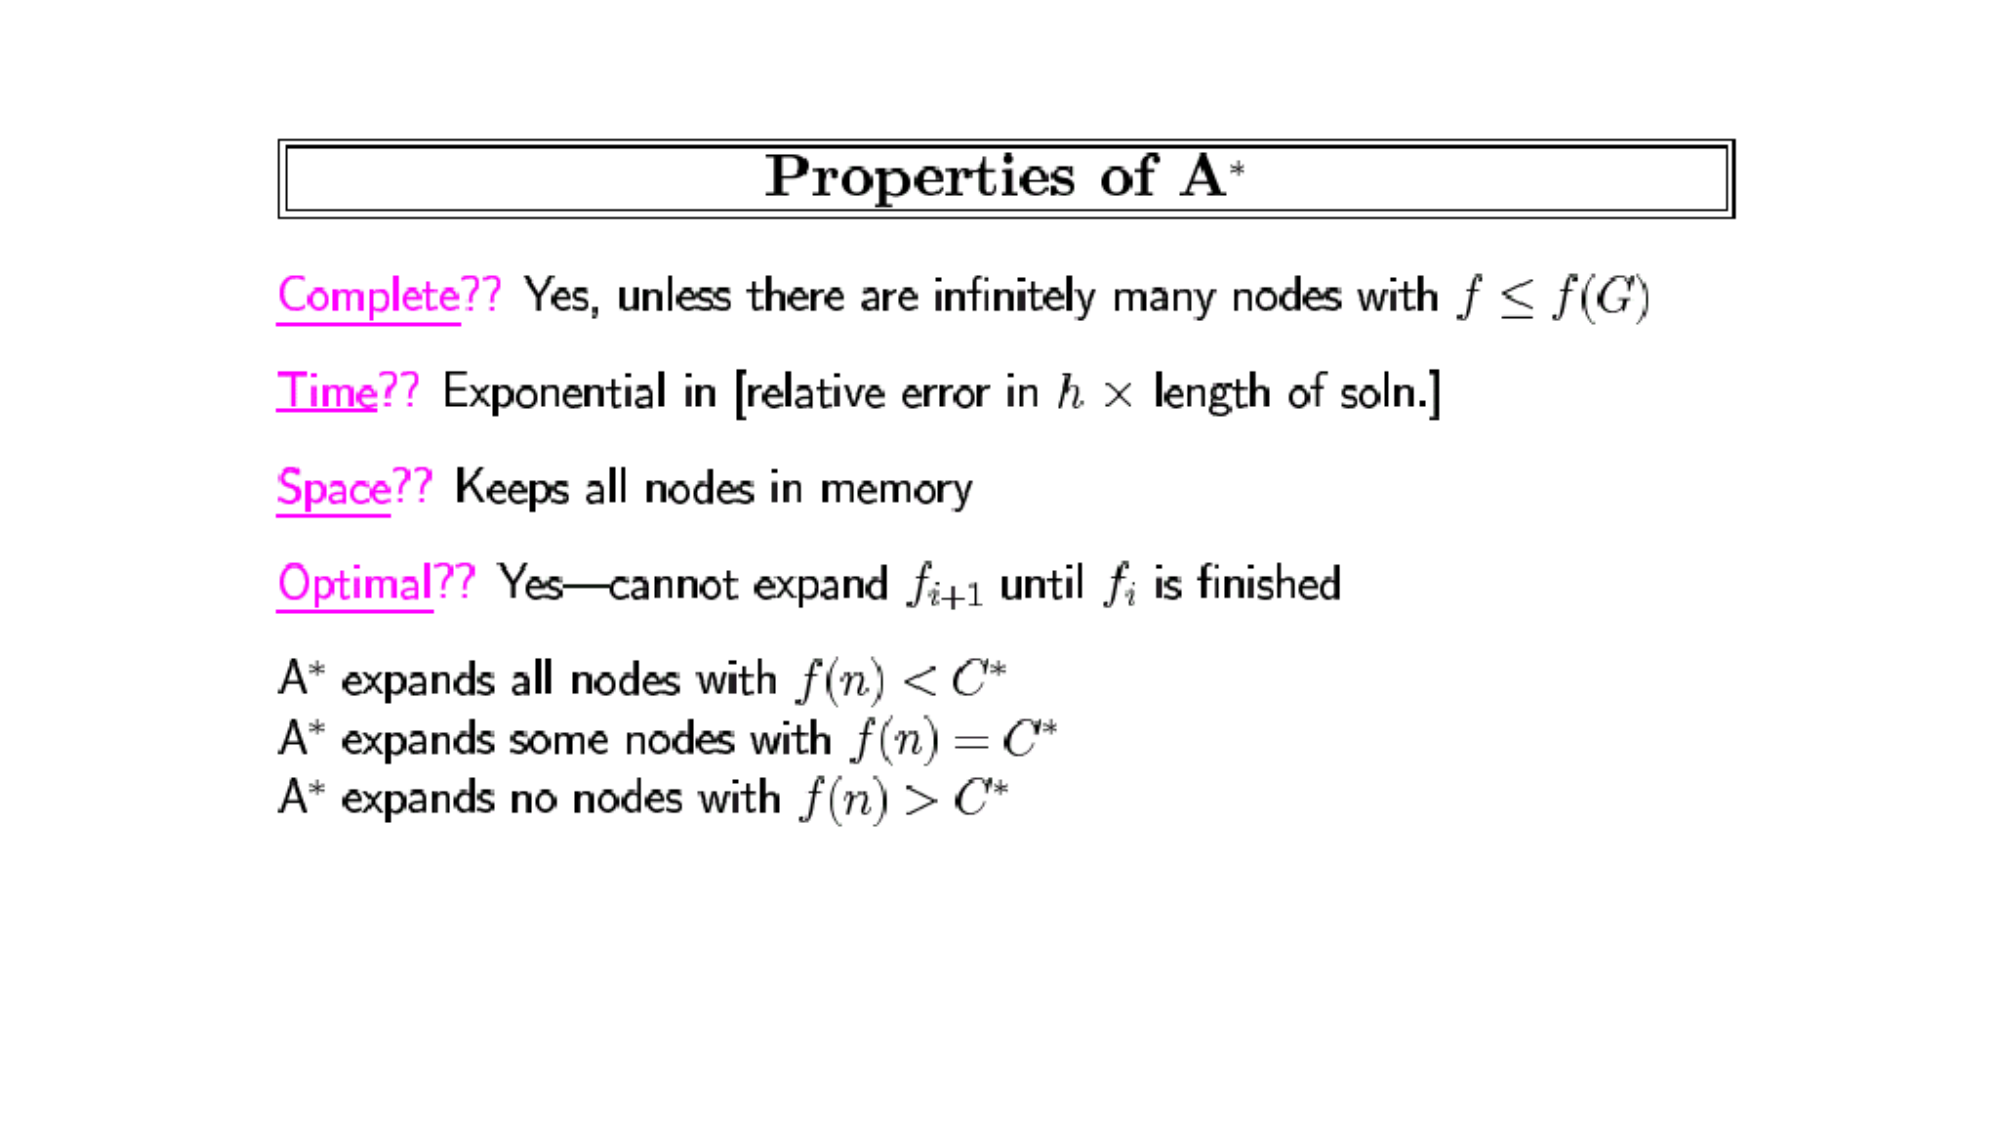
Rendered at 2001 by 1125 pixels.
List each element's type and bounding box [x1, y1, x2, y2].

picture [249, 112, 1751, 864]
